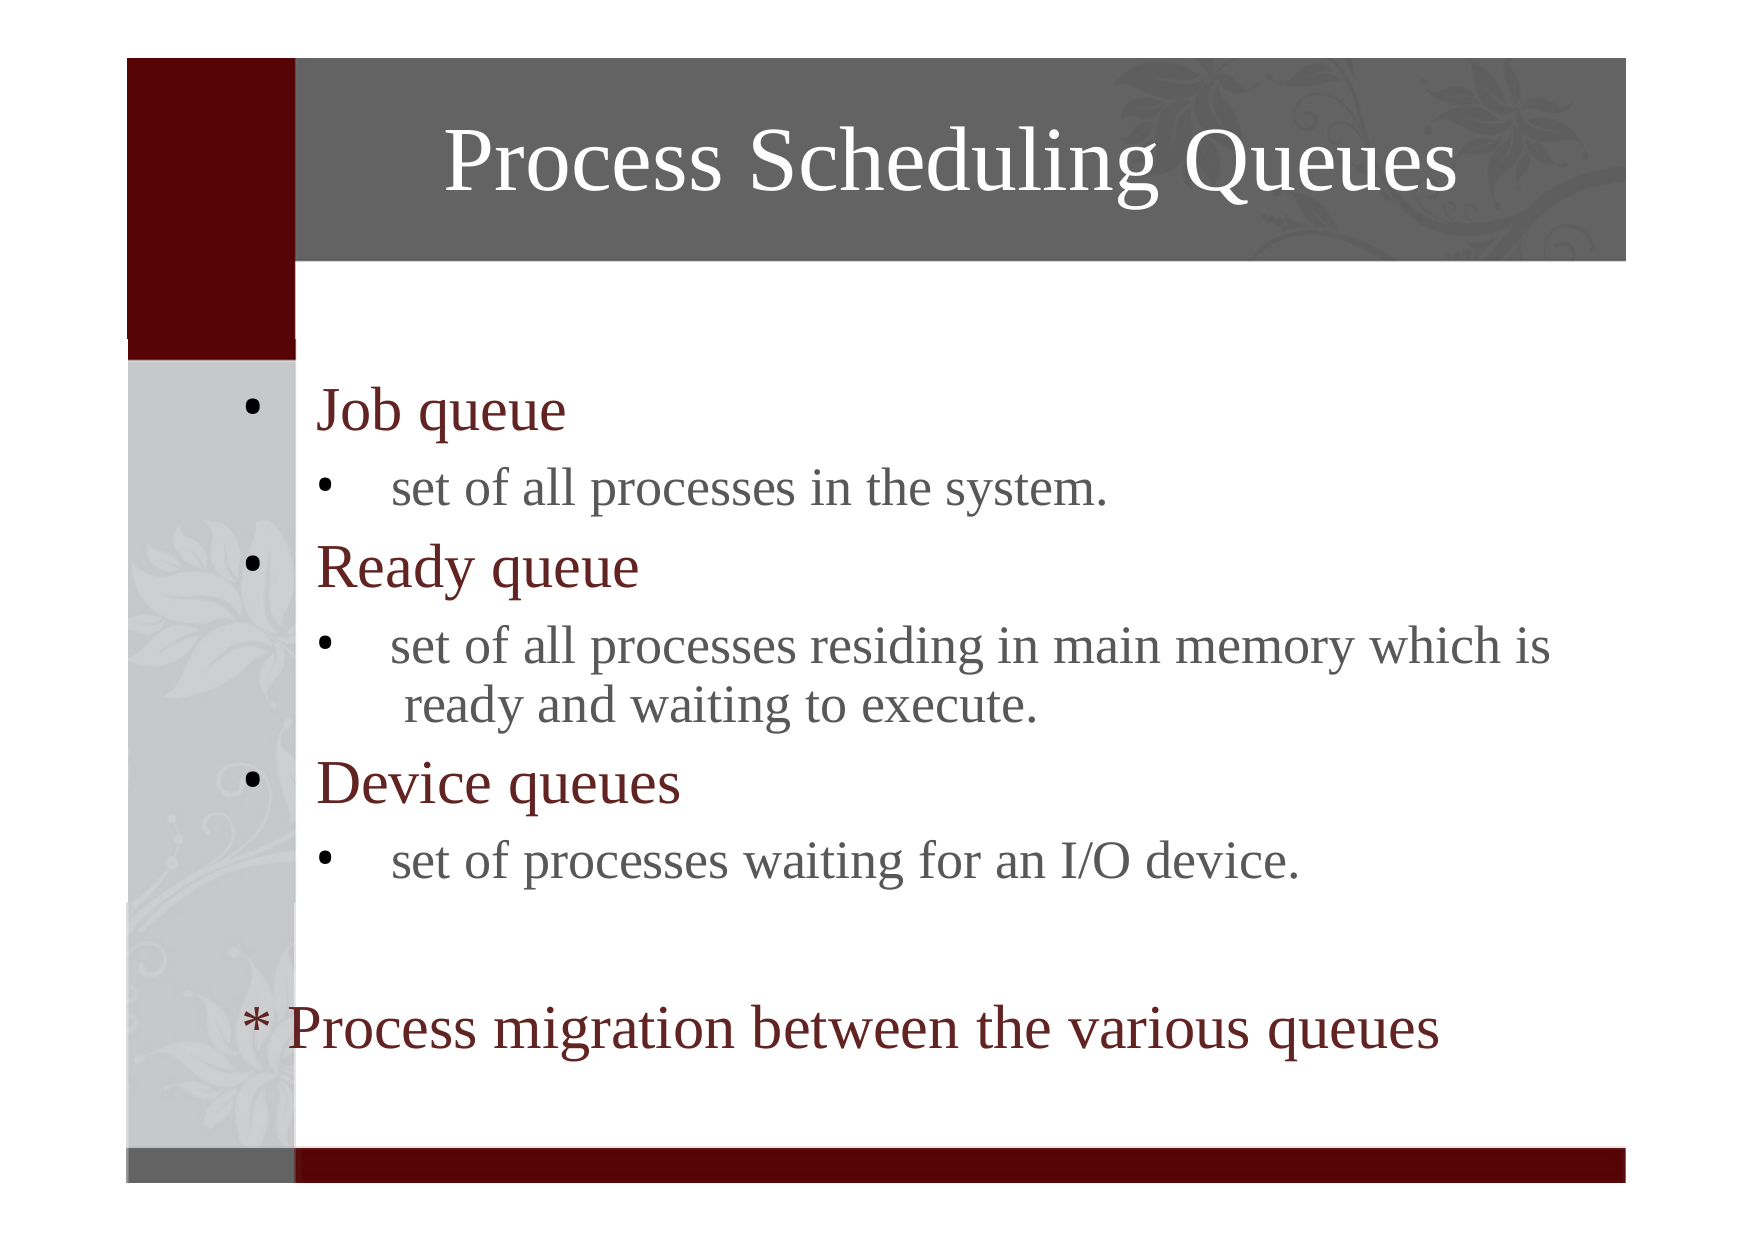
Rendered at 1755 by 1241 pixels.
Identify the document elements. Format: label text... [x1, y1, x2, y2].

title Process Scheduling Queues [441, 96, 1460, 307]
picture [126, 57, 1626, 1183]
text_box Job queue set of all processes in the system. Ready queue set of all processes residing in main memory which is ready and waiting to execute. Device queues set of processes waiting for an I/O device. * Process migration between the various queues [238, 356, 1556, 1061]
